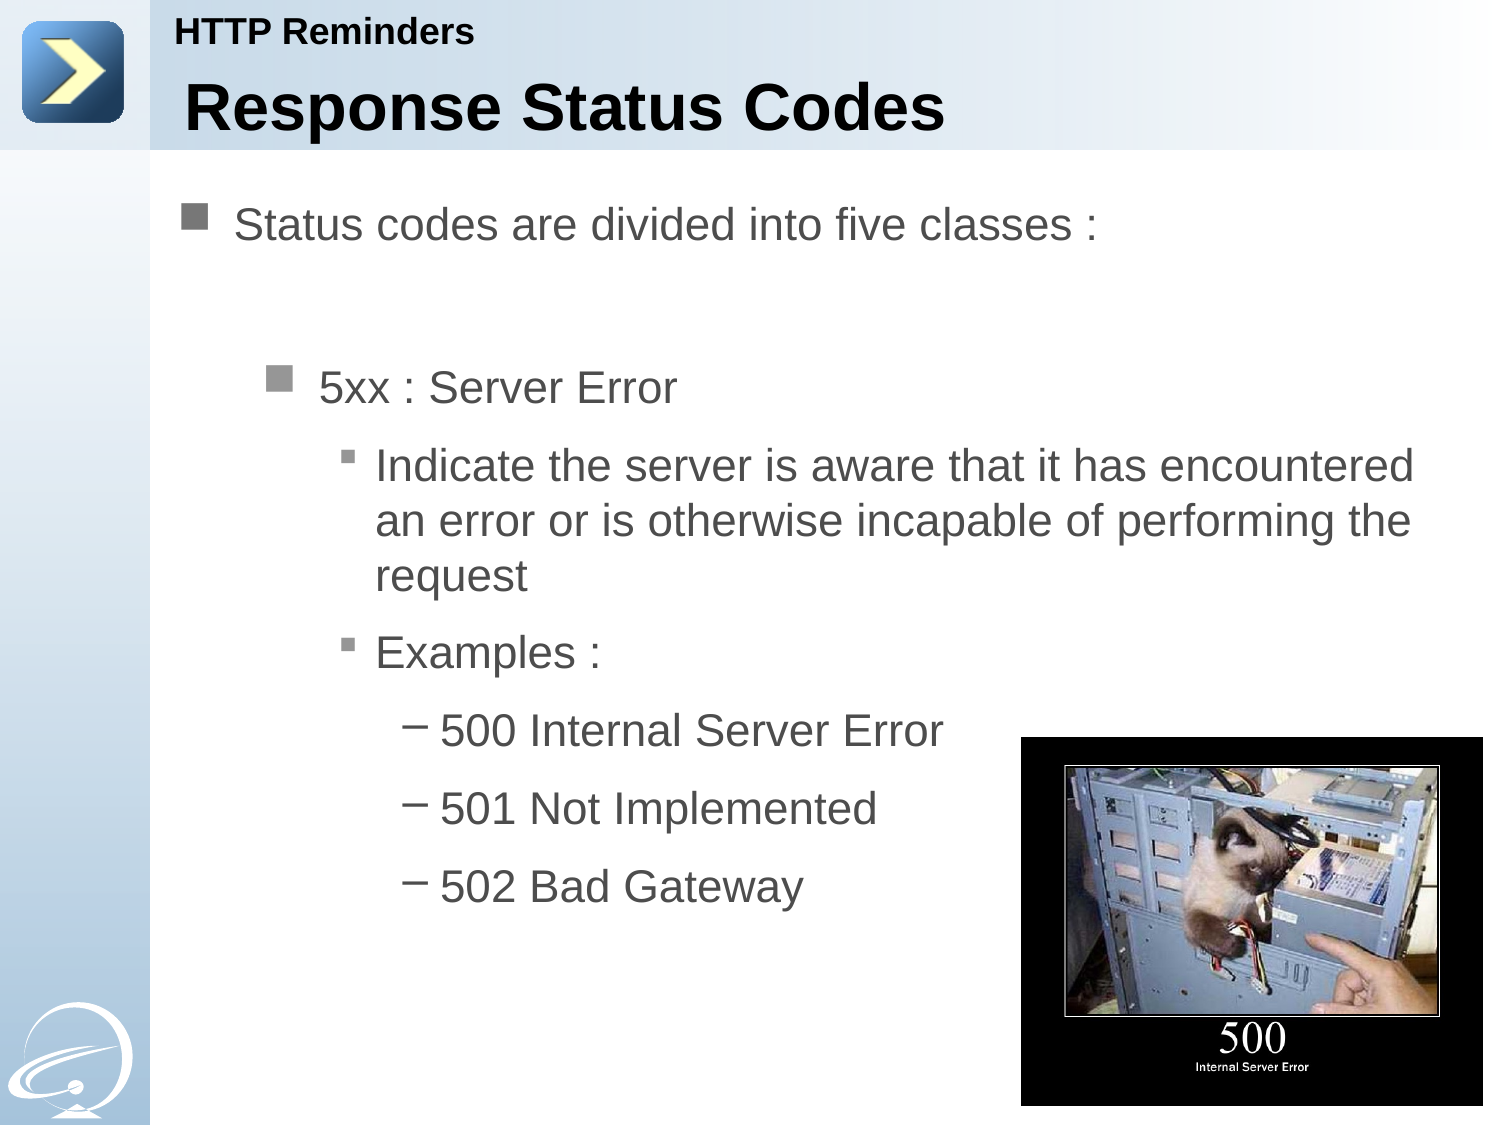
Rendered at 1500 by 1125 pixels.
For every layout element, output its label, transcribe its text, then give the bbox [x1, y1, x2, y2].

picture [21, 19, 129, 127]
title Response Status Codes [169, 66, 1438, 141]
list Status codes are divided into five classes : 5xx : Server Error Indicate the server is aware that it has encountered an error or is otherwise incapable of performing the request Examples : 500 Internal Server Error 501 Not Implemented 502 Bad Gateway [162, 187, 1476, 951]
picture [1021, 736, 1483, 1107]
text_box HTTP Reminders [159, 0, 1500, 60]
